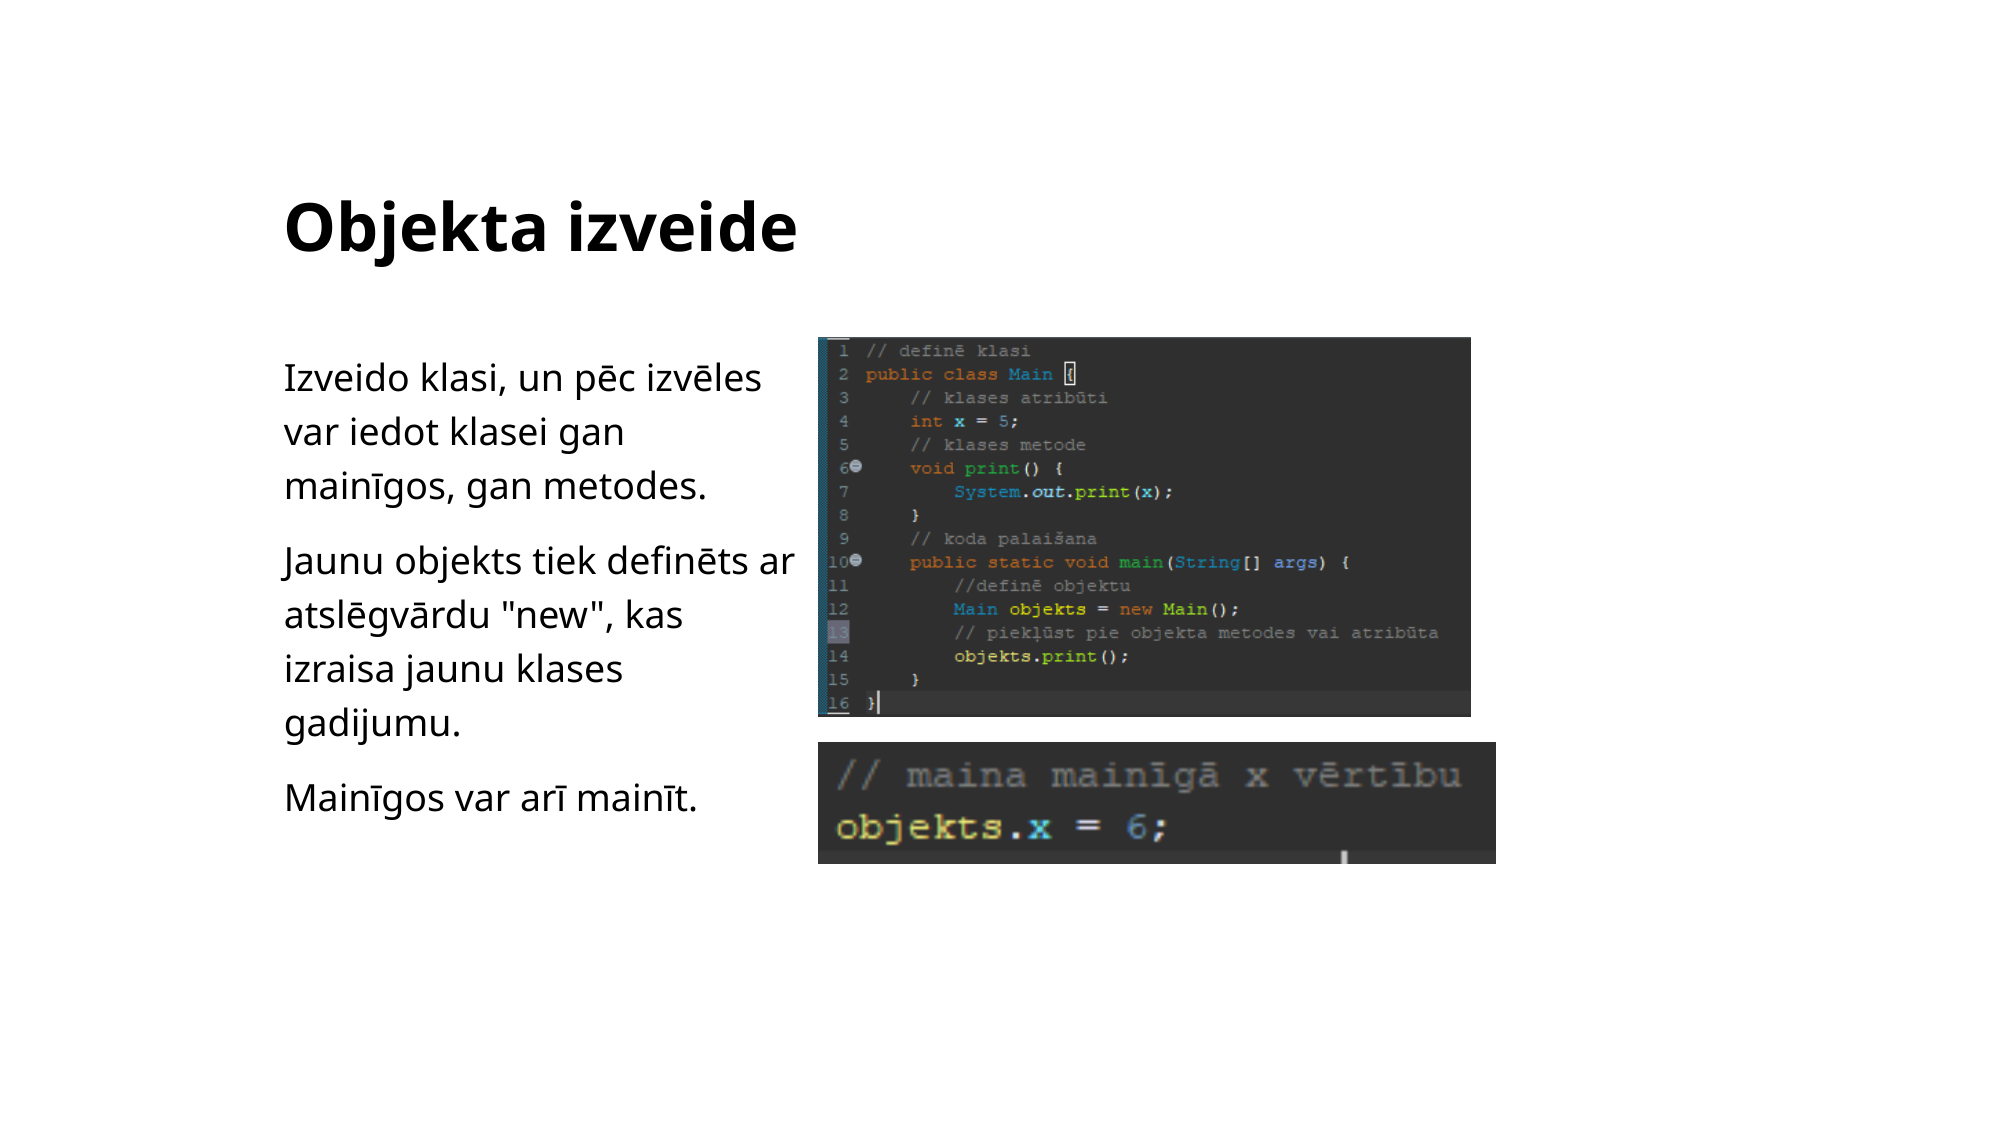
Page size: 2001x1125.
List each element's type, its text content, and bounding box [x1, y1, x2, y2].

picture [818, 337, 1471, 717]
picture [817, 742, 1496, 864]
list Izveido klasi, un pēc izvēles var iedot klasei gan mainīgos, gan metodes. Jaunu objekts tiek definēts ar atslēgvārdu "new", kas izraisa jaunu klases gadijumu. Mainīgos var arī mainīt. [268, 337, 812, 1017]
title Objekta izveide [268, 112, 1732, 338]
